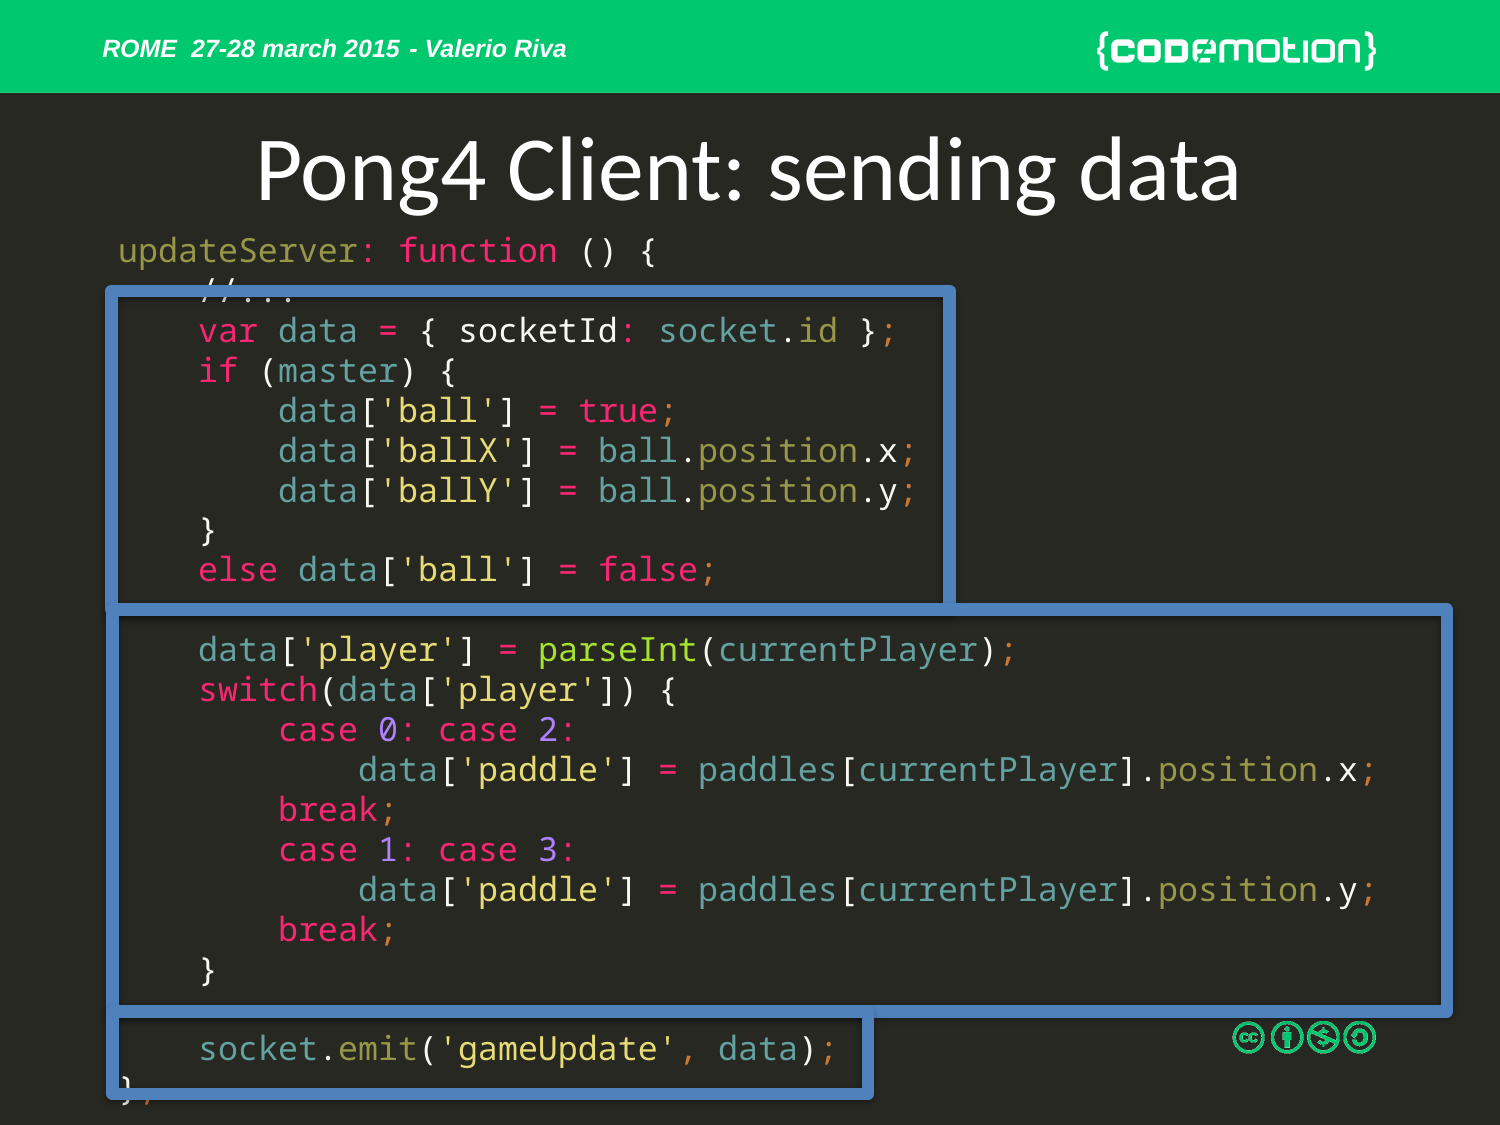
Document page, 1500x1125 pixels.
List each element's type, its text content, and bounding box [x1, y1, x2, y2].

text_box [111, 290, 950, 609]
text_box [112, 609, 1448, 1012]
text_box [112, 1011, 869, 1095]
list updateServer: function () { //... var data = { socketId: socket.id }; if (master) { data['ball'] = true; data['ballX'] = ball.position.x; data['ballY'] = ball.position.y; } else data['ball'] = false; data['player'] = parseInt(currentPlayer); switch(data['player']) { case 0: case 2: data['paddle'] = paddles[currentPlayer].position.x; break; case 1: case 3: data['paddle'] = paddles[currentPlayer].position.y; break; } socket.emit('gameUpdate', data); }, [103, 221, 1397, 1115]
picture [0, 0, 1500, 1125]
title Pong4 Client: sending data [103, 101, 1397, 221]
